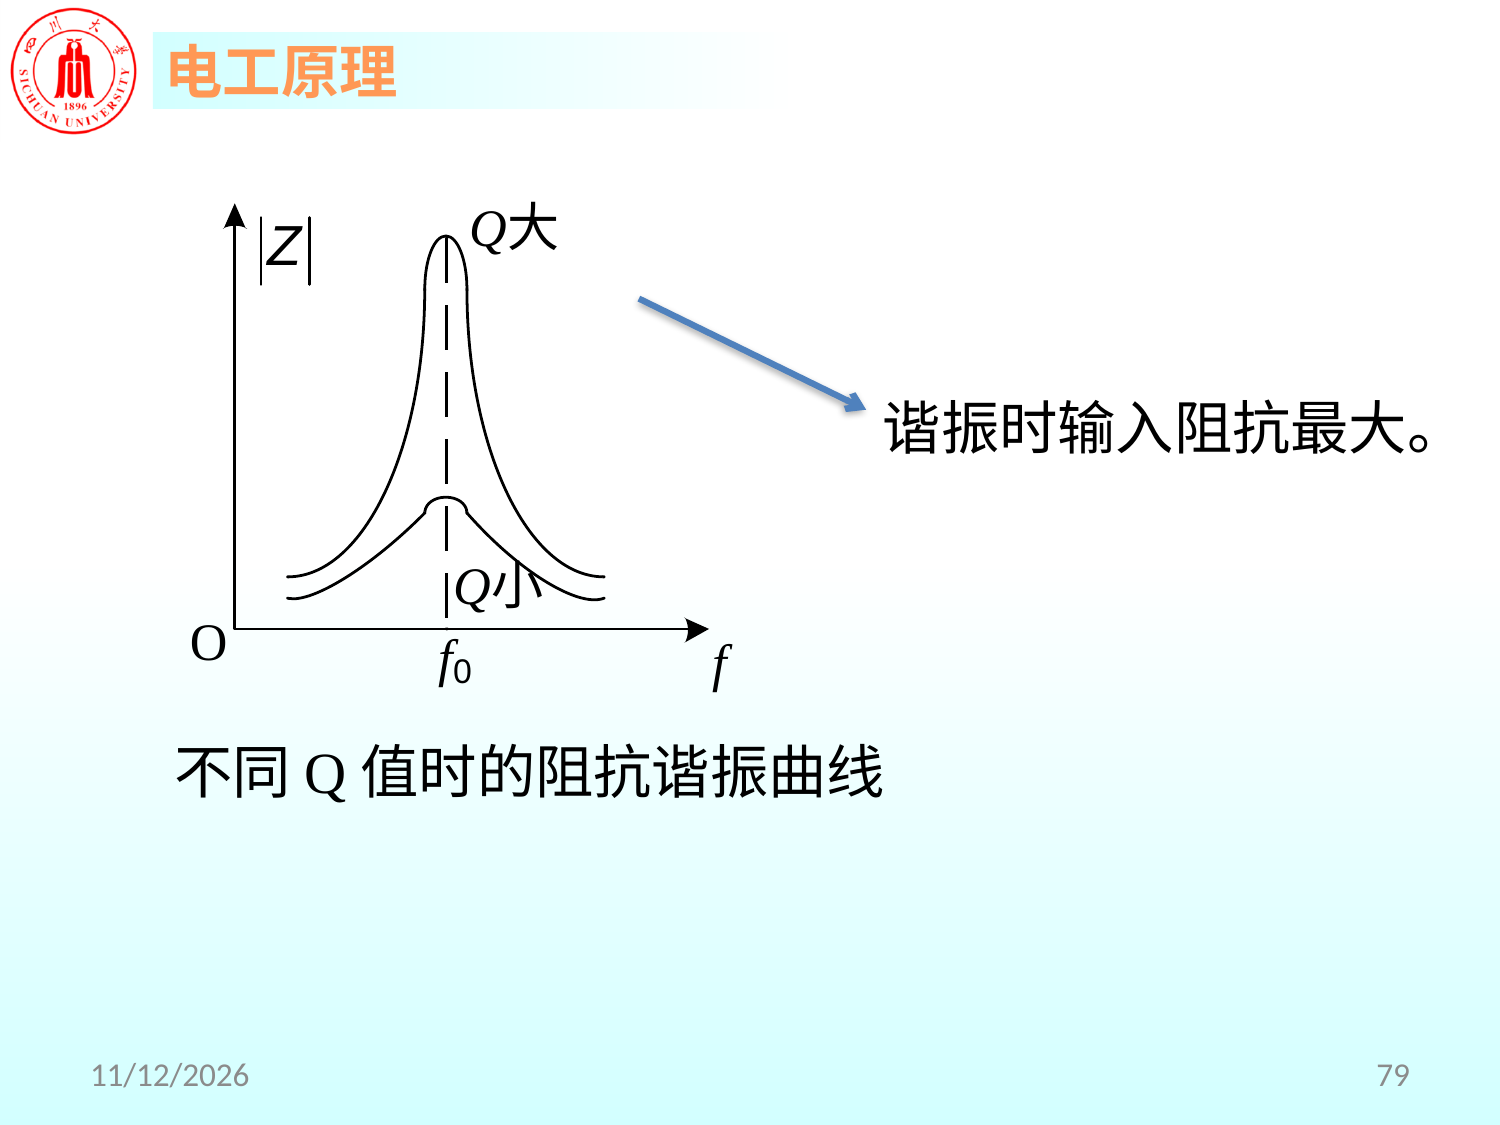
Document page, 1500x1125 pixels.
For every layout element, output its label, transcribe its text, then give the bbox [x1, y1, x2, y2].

picture [159, 171, 786, 721]
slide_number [75, 1042, 425, 1103]
picture [0, 0, 150, 142]
text_box 谐振时输入阻抗最大。 [868, 383, 1453, 469]
slide_number 79 [1074, 1042, 1425, 1103]
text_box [638, 298, 867, 410]
text_box 不同Q值时的阻抗谐振曲线 [159, 727, 919, 813]
